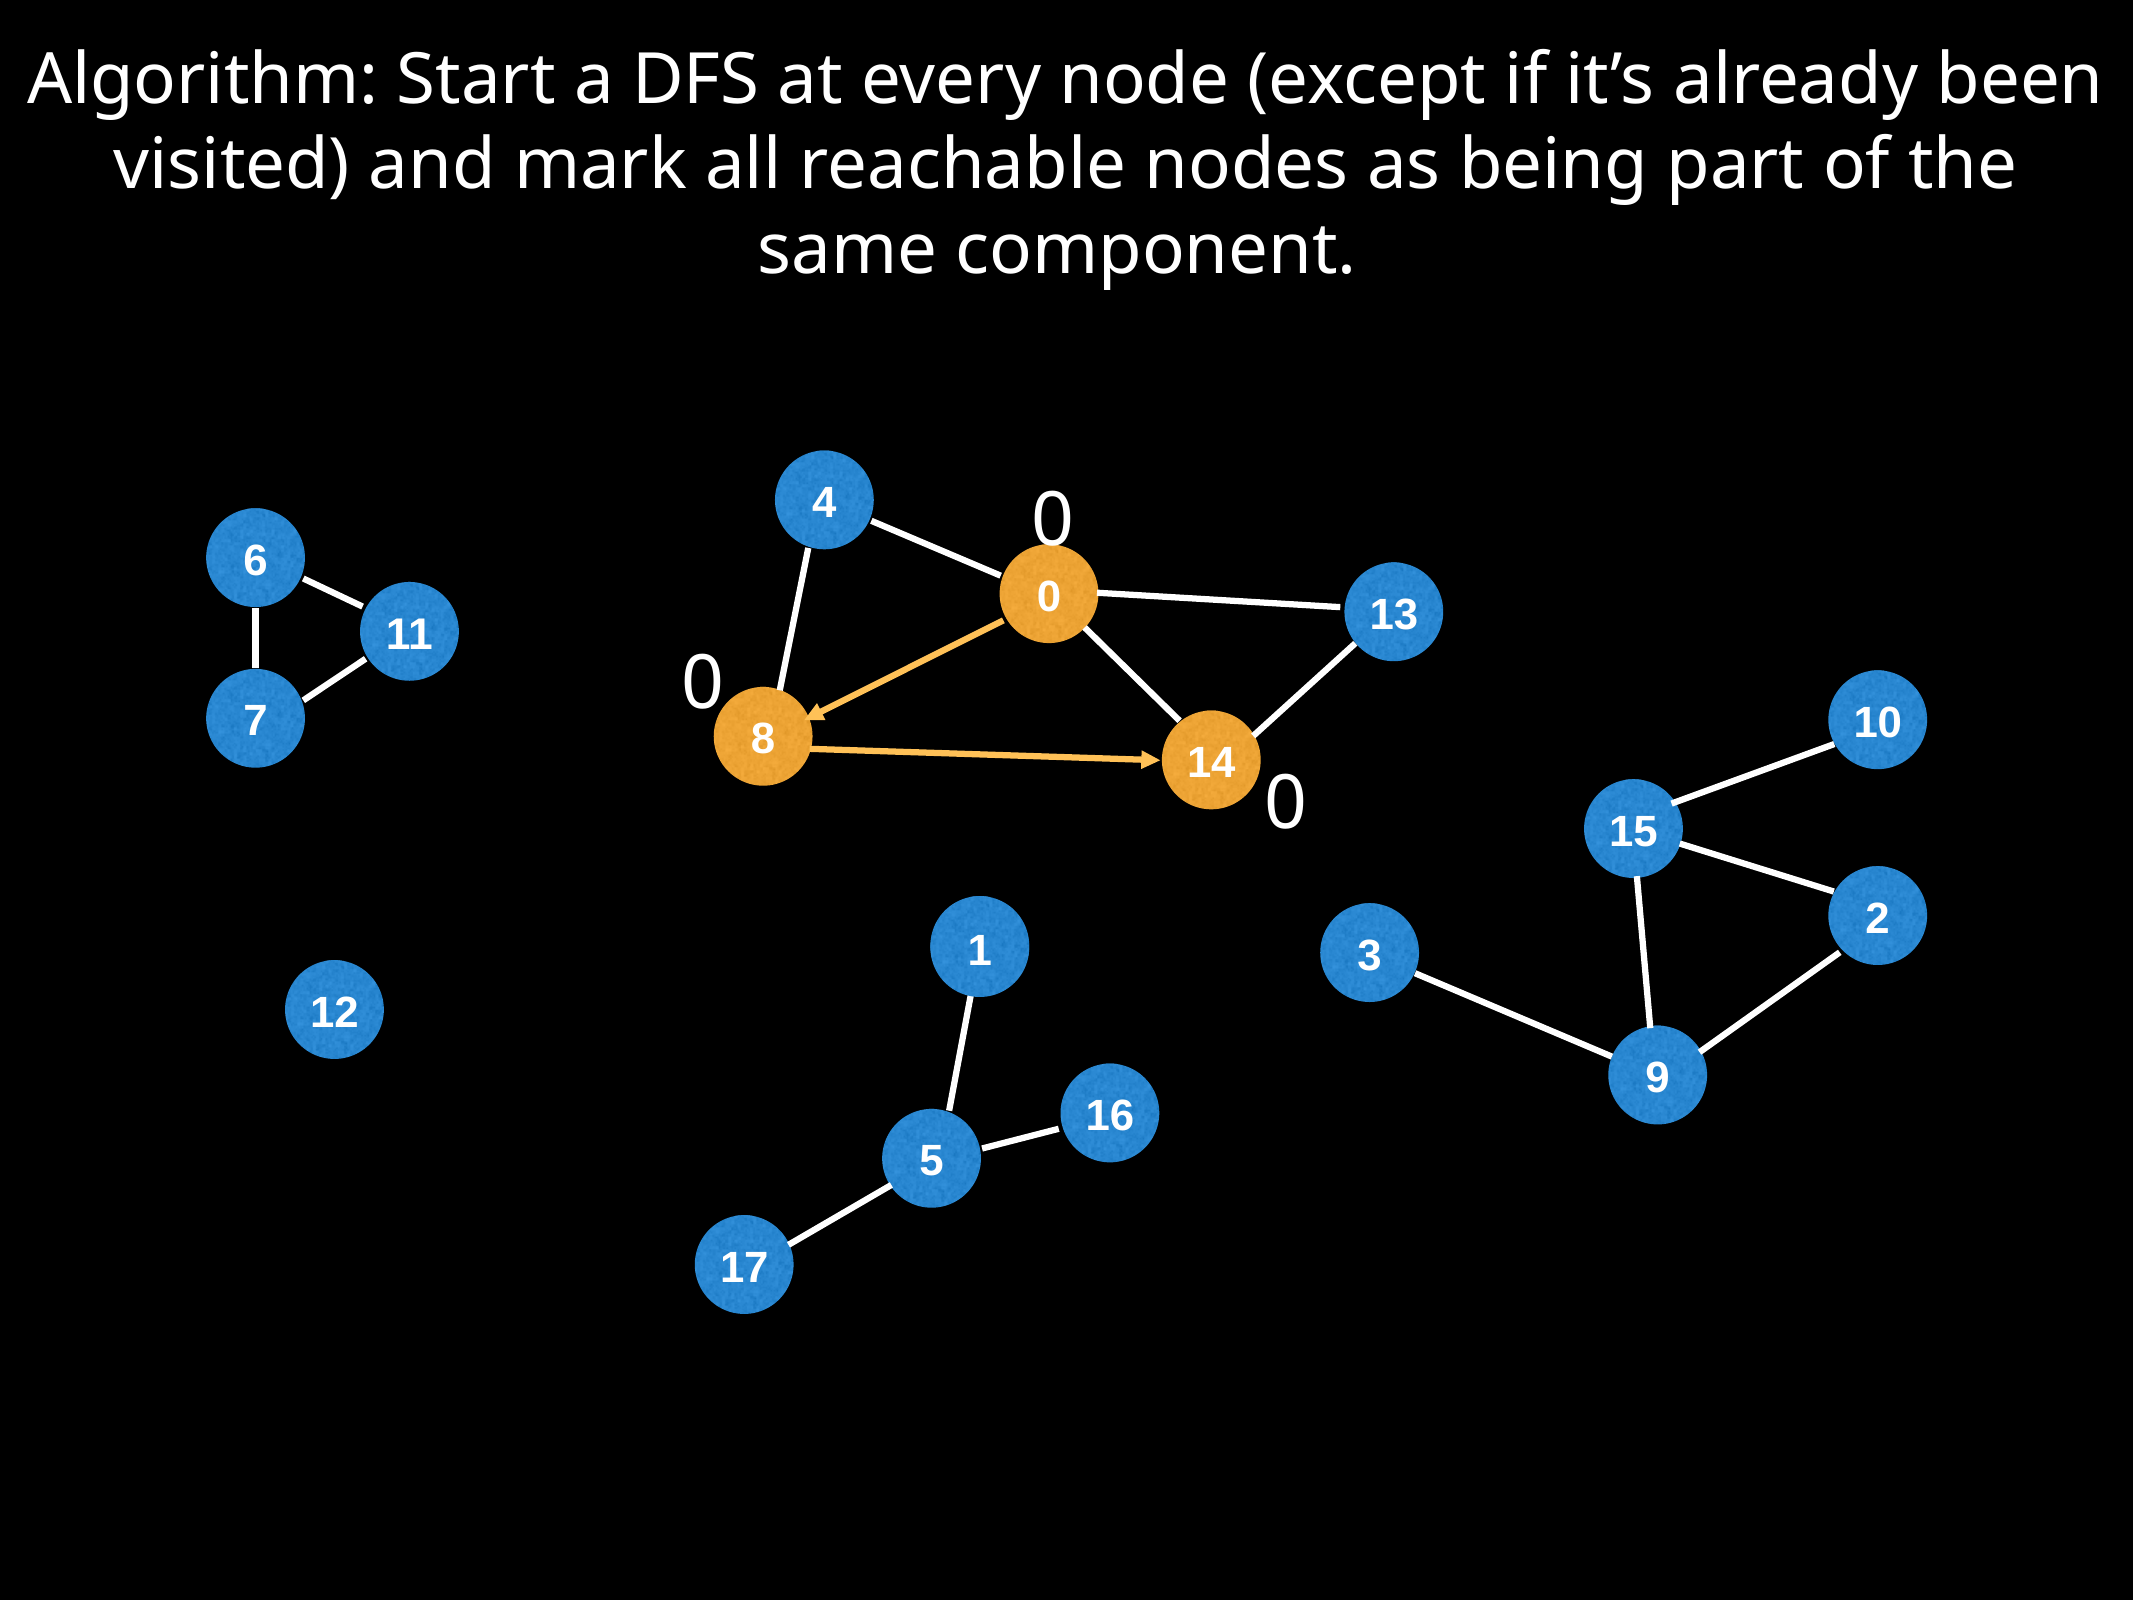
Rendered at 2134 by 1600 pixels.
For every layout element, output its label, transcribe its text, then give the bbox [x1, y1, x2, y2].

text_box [205, 450, 1928, 1315]
text_box Algorithm: Start a DFS at every node (except if it’s already been visited) and mark all reachable nodes as being part of the same component. [9, 24, 2124, 296]
